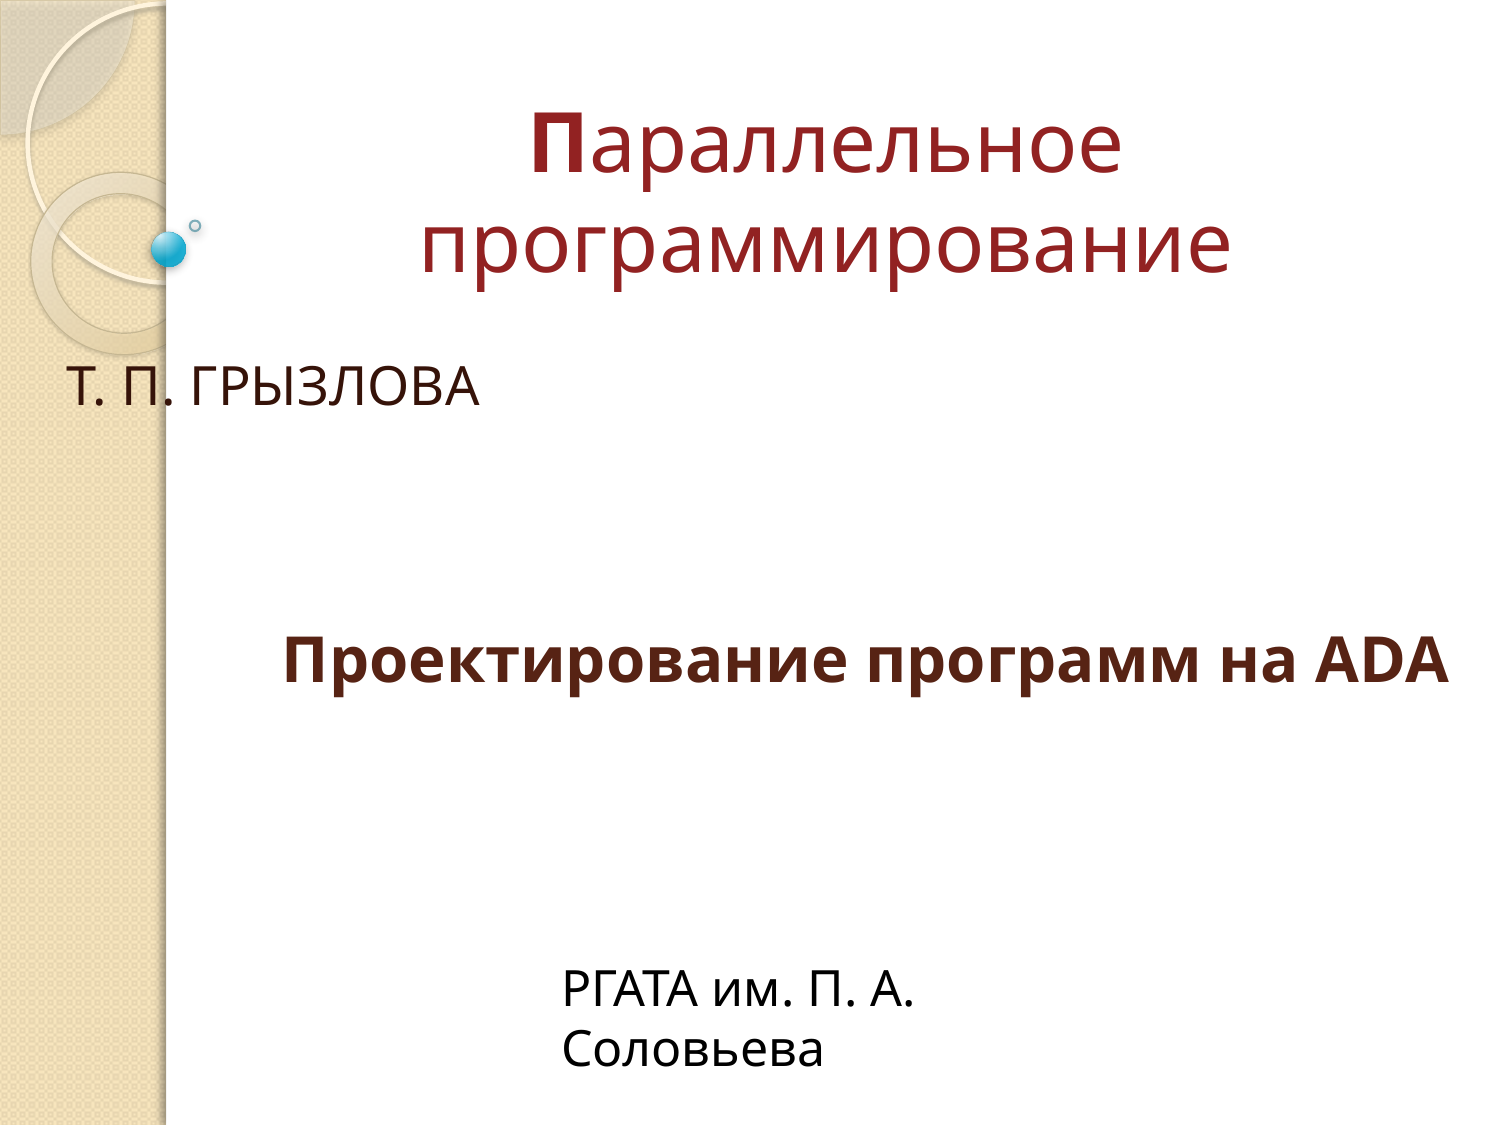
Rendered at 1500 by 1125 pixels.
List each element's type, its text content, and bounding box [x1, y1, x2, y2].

text_box РГАТА им. П. А. Соловьева [546, 949, 1149, 1084]
subtitle Т. П. ГРЫЗЛОВА [46, 351, 1262, 446]
text_box Параллельное программирование [175, 81, 1477, 297]
title Проектирование программ на ADA [257, 480, 1473, 704]
